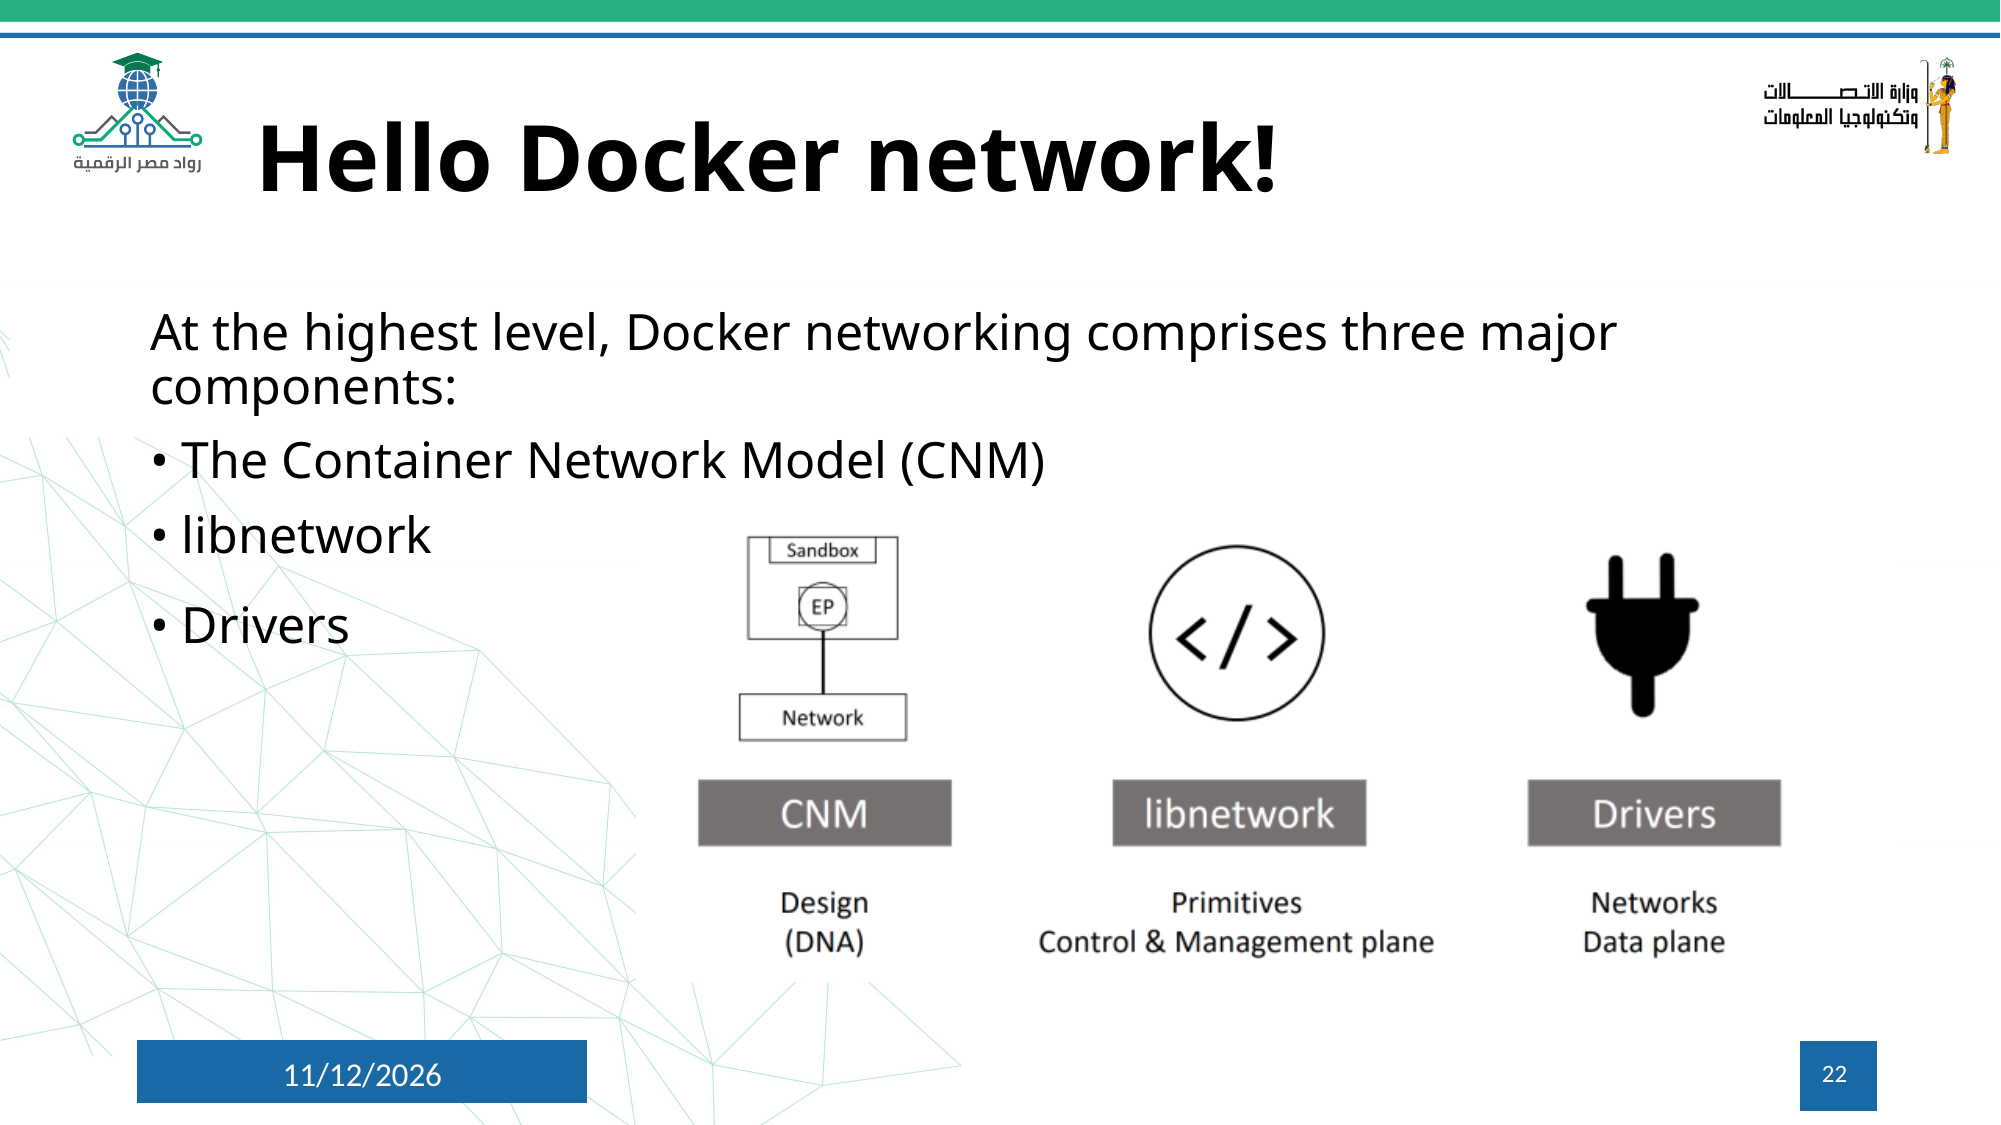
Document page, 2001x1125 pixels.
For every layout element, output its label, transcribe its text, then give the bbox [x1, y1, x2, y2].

slide_number 22 [1412, 1042, 1863, 1103]
picture [0, 0, 2000, 1125]
footer [636, 1042, 1338, 1103]
title Hello Docker network! [240, 52, 1966, 271]
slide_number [137, 1042, 588, 1103]
list At the highest level, Docker networking comprises three major components: • The Container Network Model (CNM) • libnetwork • Drivers [135, 299, 1861, 1014]
